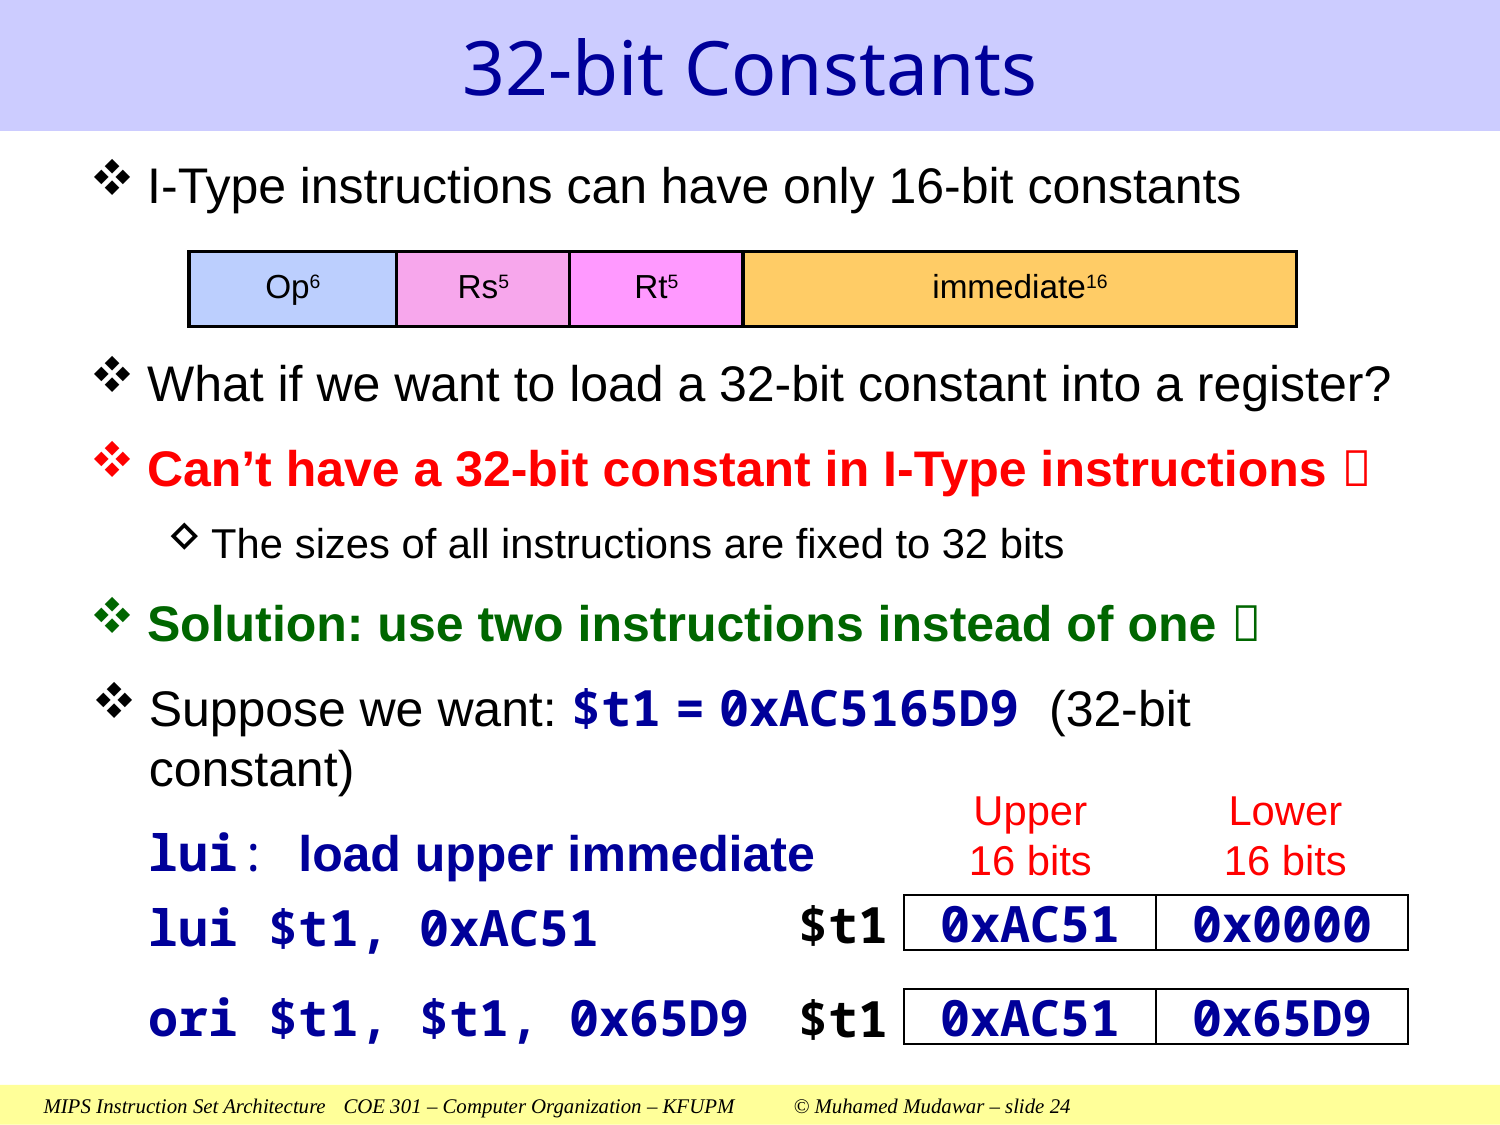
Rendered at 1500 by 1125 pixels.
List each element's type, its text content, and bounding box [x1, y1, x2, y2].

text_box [778, 780, 1412, 951]
text_box ori $t1, $t1, 0x65D9 [148, 989, 764, 1043]
title 32-bit Constants [0, 0, 1500, 131]
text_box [188, 250, 1298, 327]
list I-Type instructions can have only 16-bit constants What if we want to load a 32-bit constant into a register? Can’t have a 32-bit constant in I-Type instructions  The sizes of all instructions are fixed to 32 bits Solution: use two instructions instead of one  Suppose we want: $t1 = 0xAC5165D9 (32-bit constant) lui: load upper immediate [75, 146, 1425, 1073]
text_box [778, 988, 1409, 1045]
text_box lui $t1, 0xAC51 [148, 900, 650, 953]
